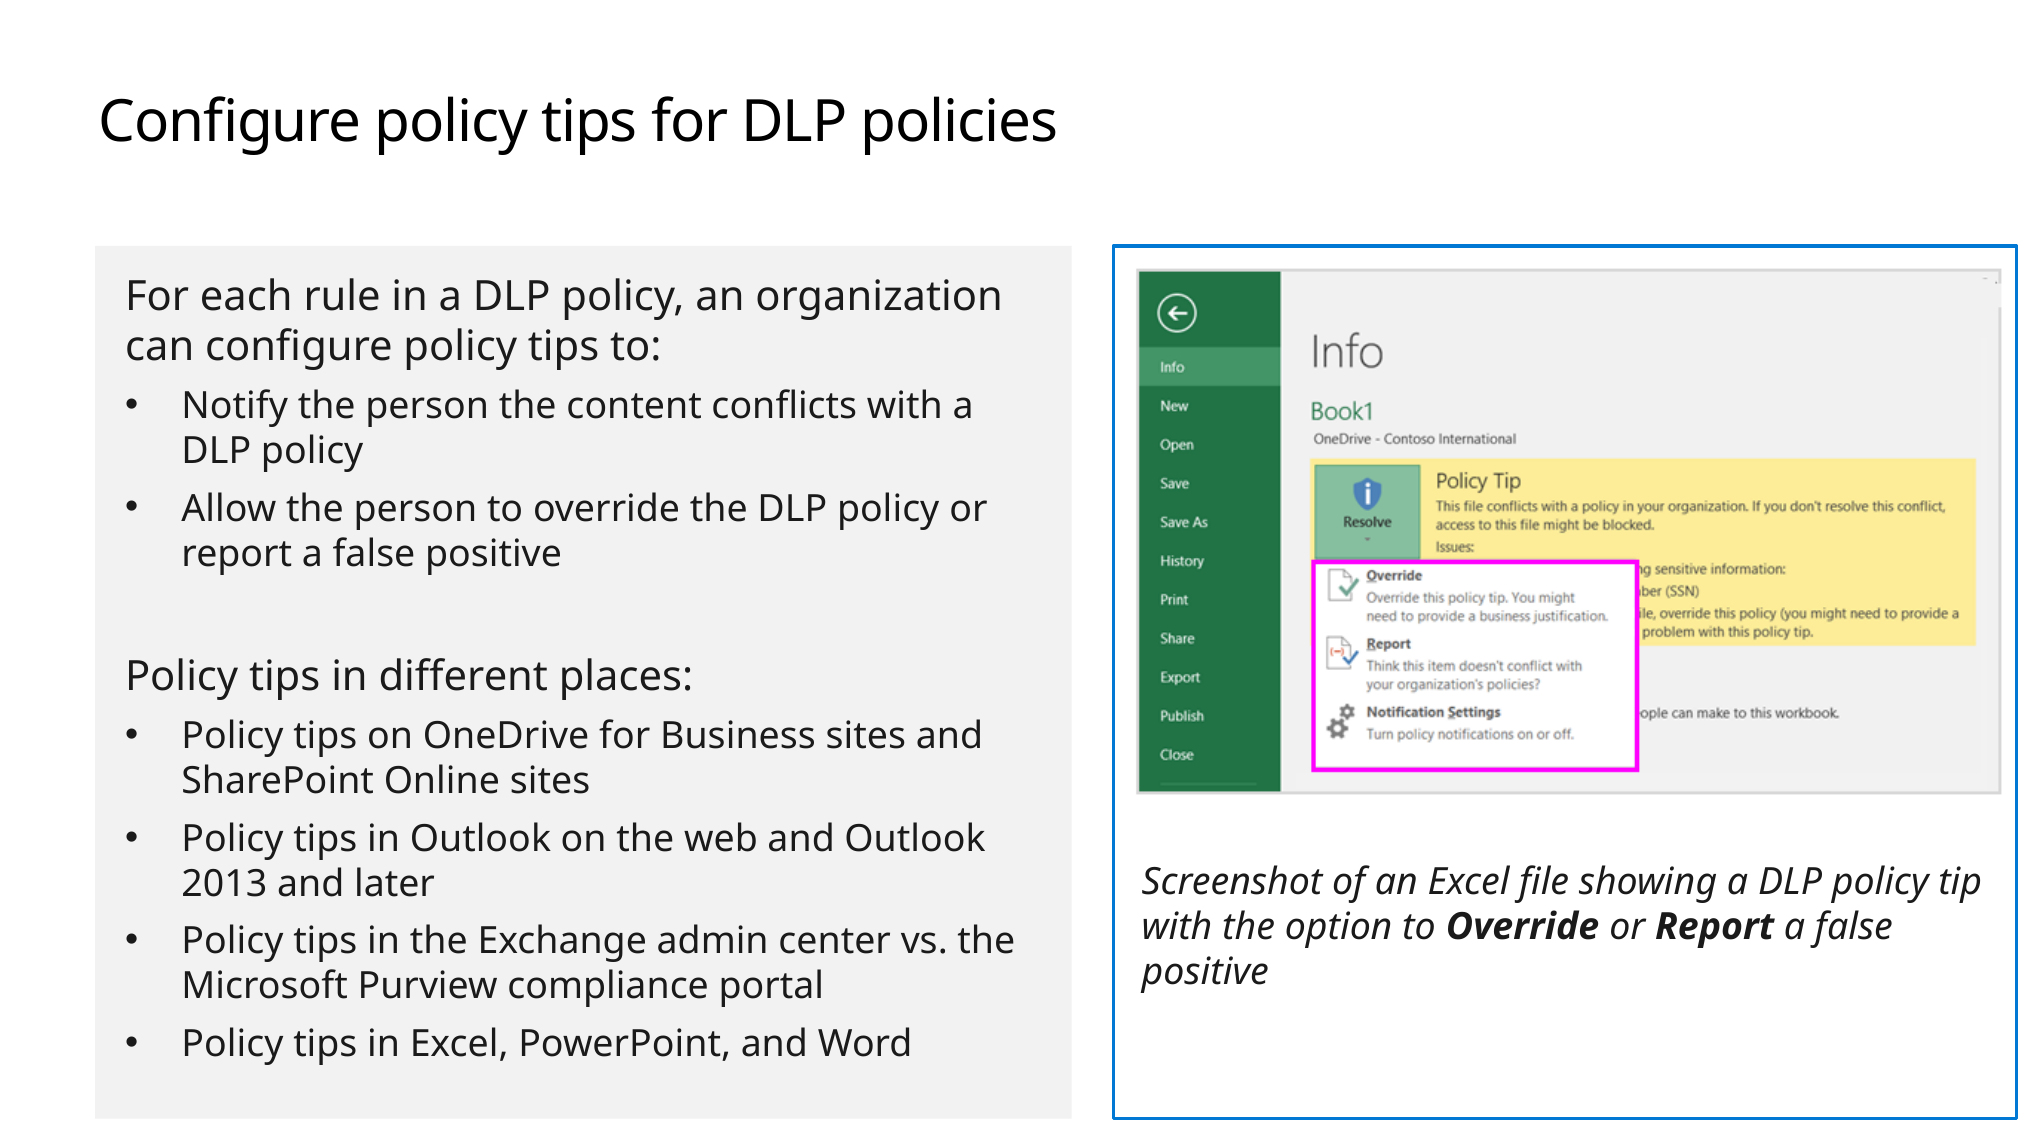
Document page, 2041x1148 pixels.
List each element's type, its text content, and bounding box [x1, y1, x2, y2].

text_box For each rule in a DLP policy, an organization can configure policy tips to: Notify the person the content conflicts with a DLP policy Allow the person to override the DLP policy or report a false positive Policy tips in different places: Policy tips on OneDrive for Business sites and SharePoint Online sites Policy tips in Outlook on the web and Outlook 2013 and later Policy tips in the Exchange admin center vs. the Microsoft Purview compliance portal Policy tips in Excel, PowerPoint, and Word [95, 245, 1072, 1119]
picture [1129, 260, 2012, 806]
text_box [1113, 245, 2017, 1119]
title Configure policy tips for DLP policies [98, 83, 1943, 156]
text_box Screenshot of an Excel file showing a DLP policy tip with the option to Override or Report a false positive [1141, 856, 1995, 992]
